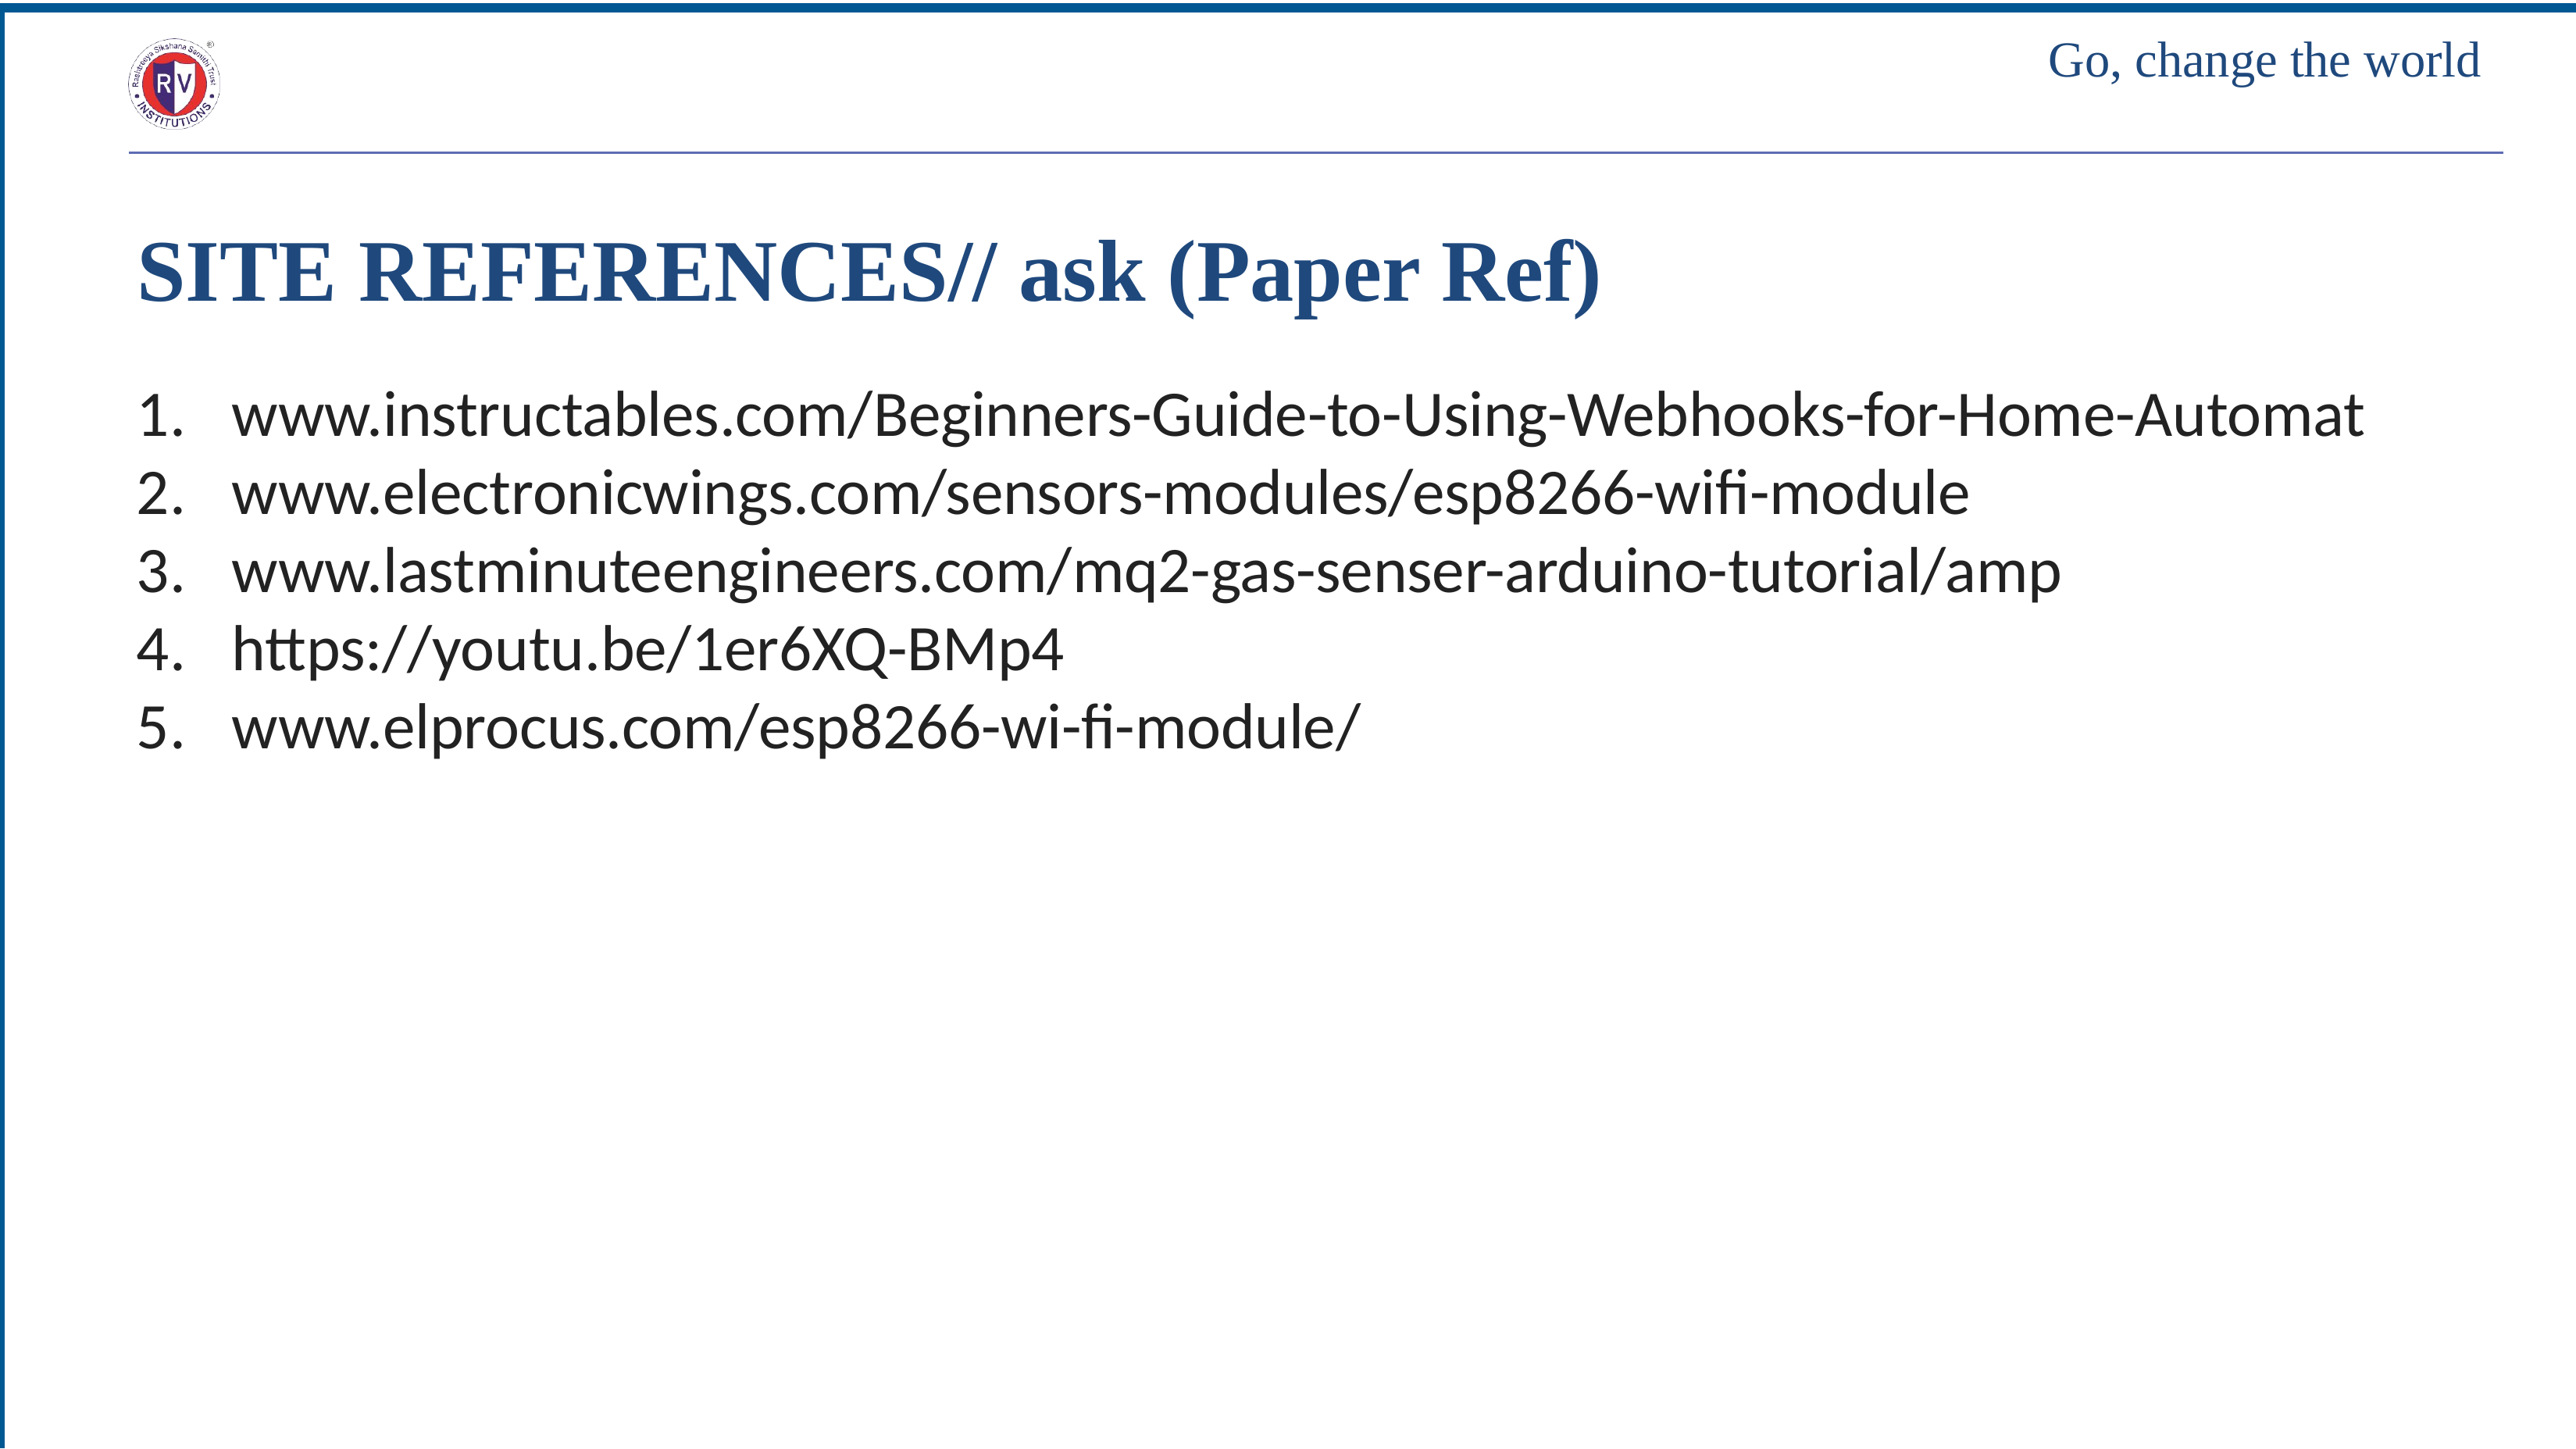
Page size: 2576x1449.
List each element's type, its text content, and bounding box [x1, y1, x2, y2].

text_box www.instructables.com/Beginners-Guide-to-Using-Webhooks-for-Home-Automat www.electronicwings.com/sensors-modules/esp8266-wifi-module www.lastminuteengineers.com/mq2-gas-senser-arduino-tutorial/amp https://youtu.be/1er6XQ-BMp4 www.elprocus.com/esp8266-wi-fi-module/ [125, 366, 2469, 924]
picture [128, 88, 220, 130]
text_box SITE REFERENCES// ask (Paper Ref) [125, 207, 1722, 325]
title Go, change the world [83, 26, 2493, 88]
